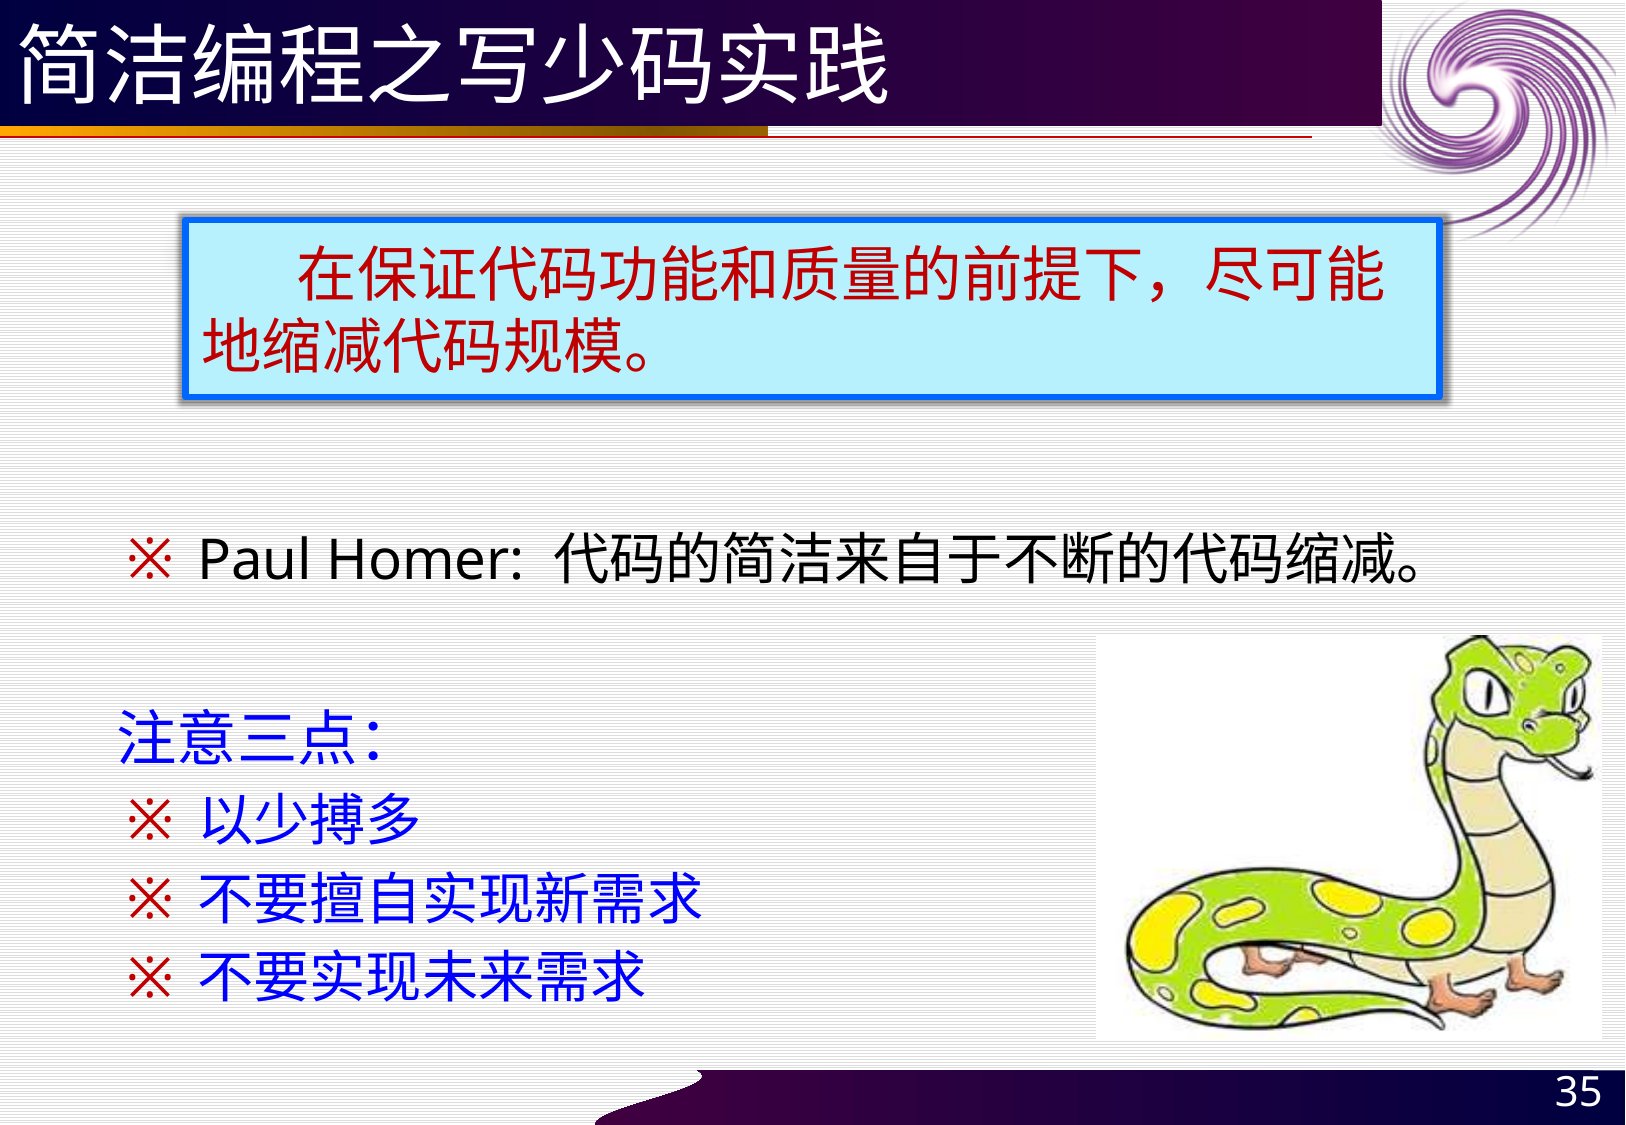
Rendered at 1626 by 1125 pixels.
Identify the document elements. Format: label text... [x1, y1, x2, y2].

picture [1362, 0, 1616, 244]
list Paul Homer: 代码的简洁来自于不断的代码缩减。 [100, 514, 1555, 622]
picture [1095, 635, 1602, 1041]
slide_number 35 [1474, 1069, 1619, 1125]
title 简洁编程之写少码实践 [0, 0, 1382, 126]
text_box 在保证代码功能和质量的前提下，尽可能地缩减代码规模。 [185, 219, 1440, 398]
text_box 注意三点： 以少搏多 不要擅自实现新需求 不要实现未来需求 [100, 692, 762, 1071]
